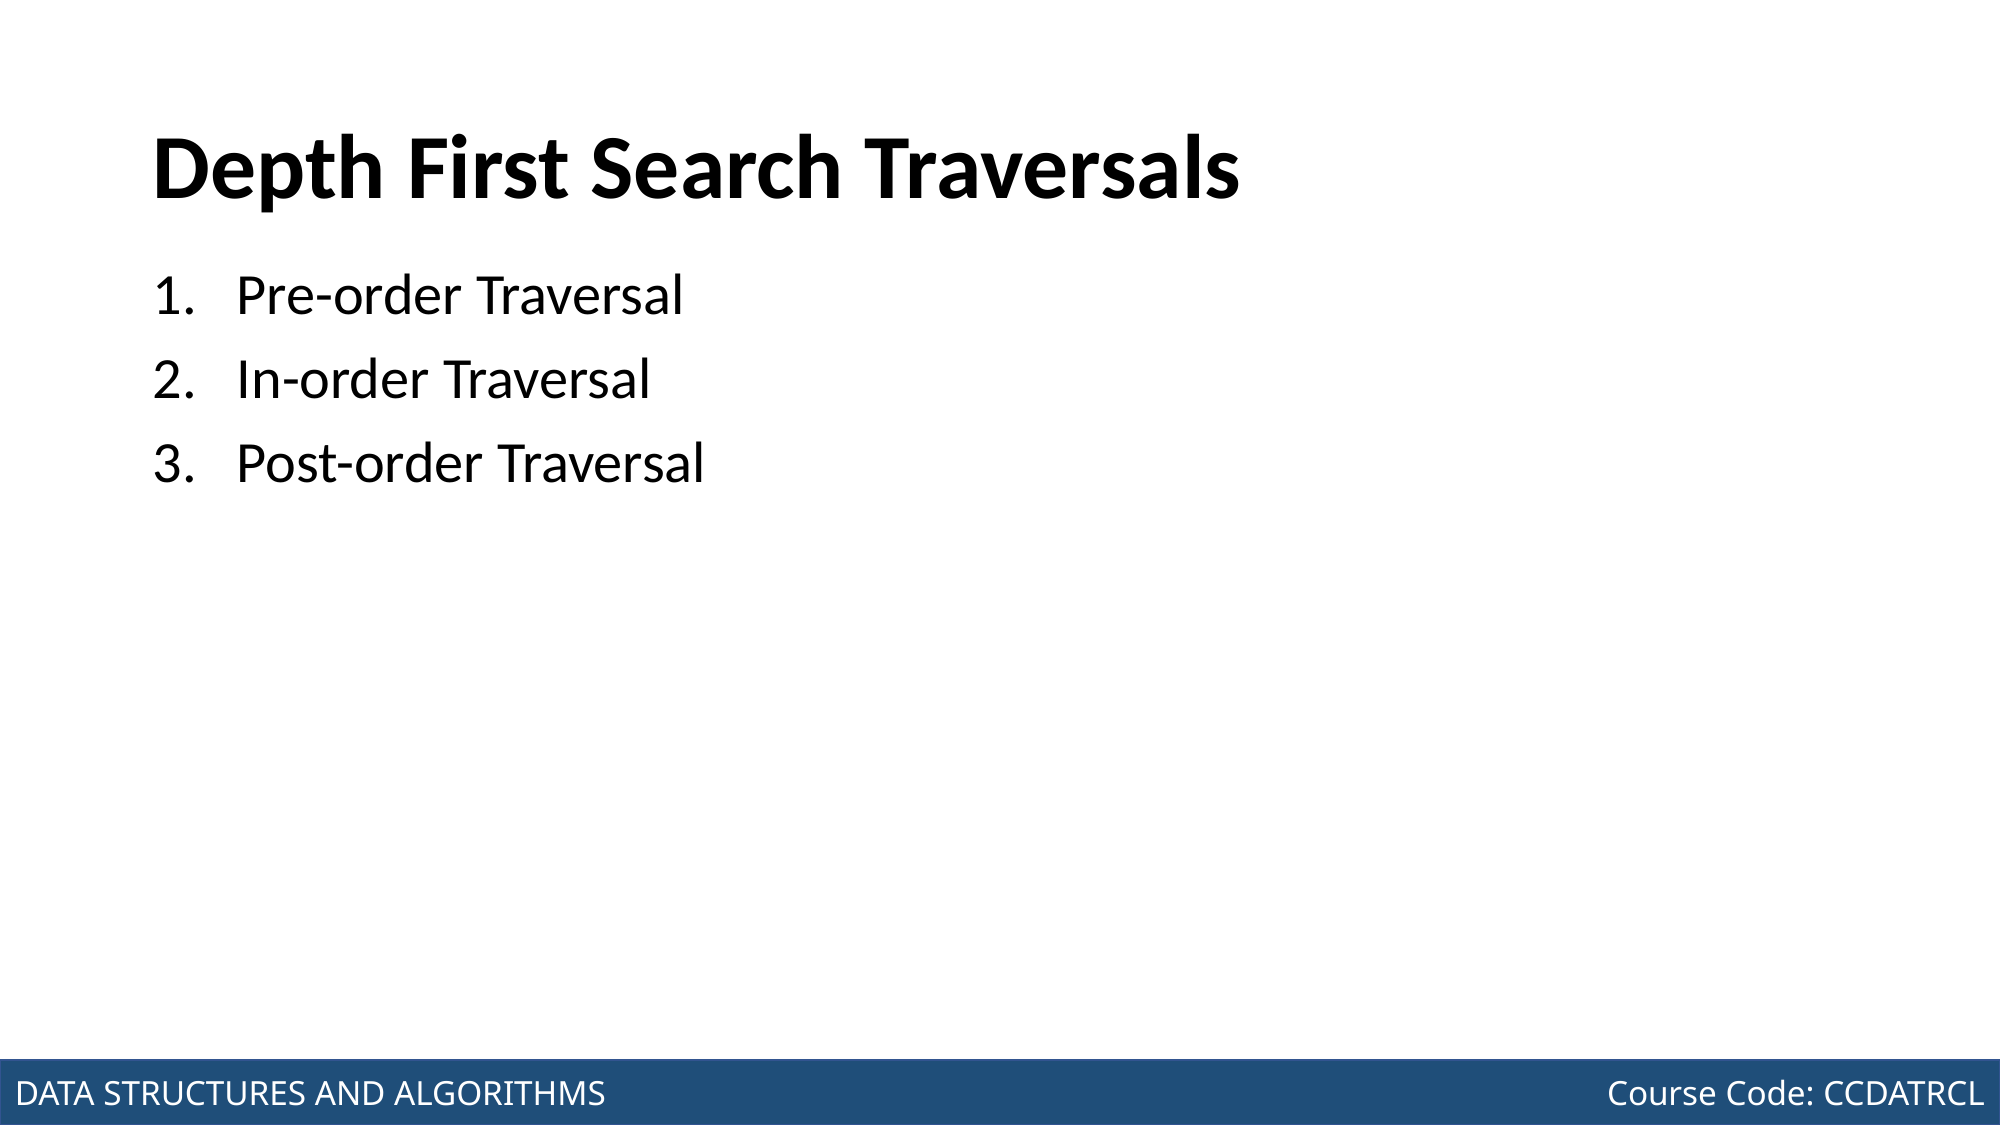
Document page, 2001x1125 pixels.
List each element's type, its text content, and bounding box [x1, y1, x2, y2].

text_box Course Code: CCDATRCL [1516, 1064, 2000, 1120]
text_box [0, 1059, 2000, 1125]
text_box DATA STRUCTURES AND ALGORITHMS [0, 1064, 722, 1120]
title Depth First Search Traversals [137, 59, 1863, 257]
list Pre-order Traversal In-order Traversal Post-order Traversal [137, 257, 1863, 998]
